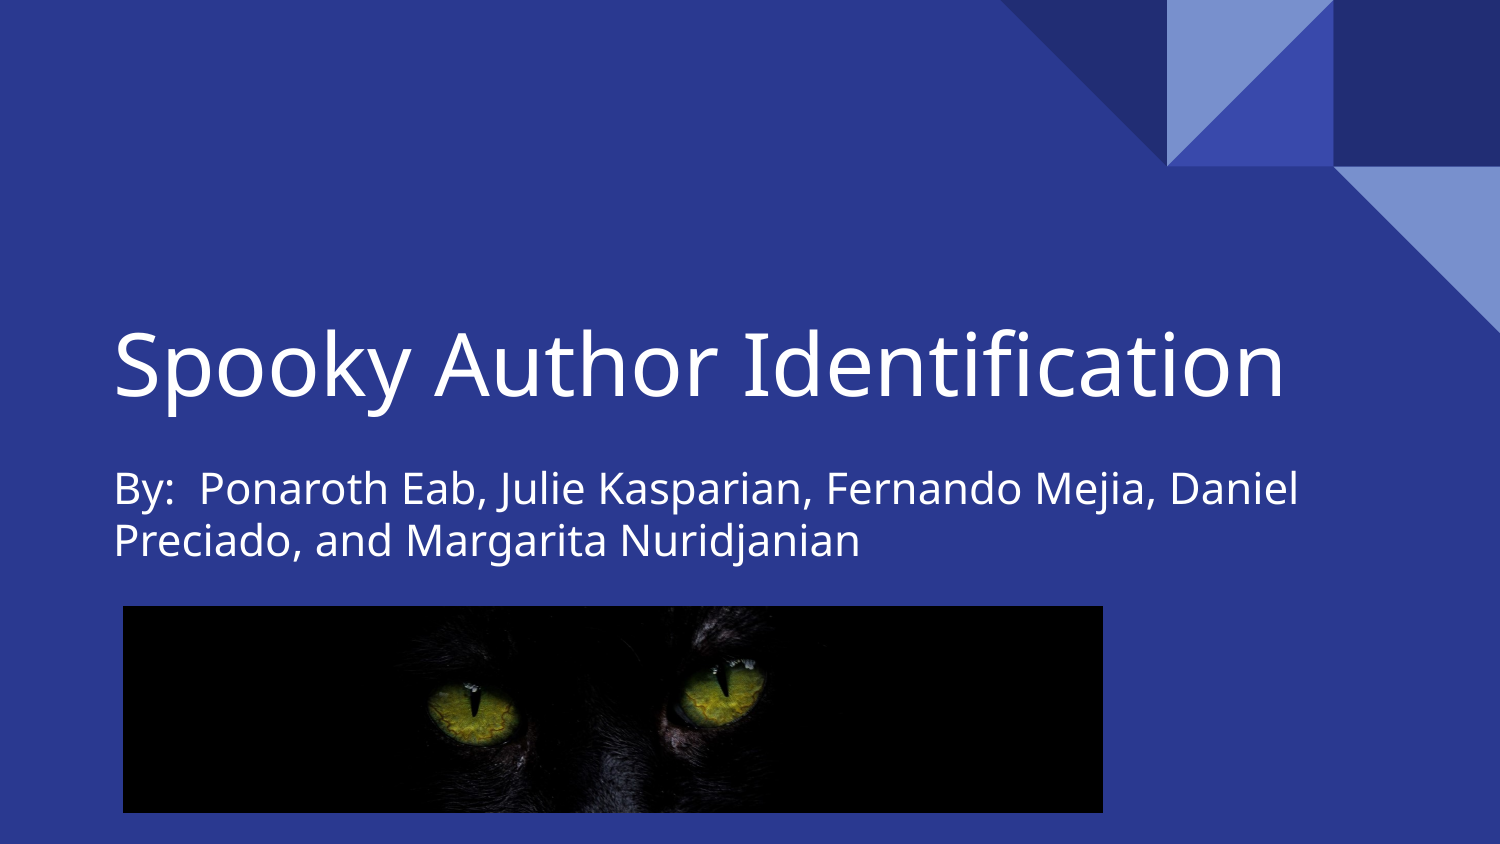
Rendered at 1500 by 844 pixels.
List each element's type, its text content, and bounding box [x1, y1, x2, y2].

subtitle By: Ponaroth Eab, Julie Kasparian, Fernando Mejia, Daniel Preciado, and Margarita Nuridjanian [98, 445, 1447, 517]
title Spooky Author Identification [98, 291, 1447, 429]
picture [122, 605, 1103, 813]
